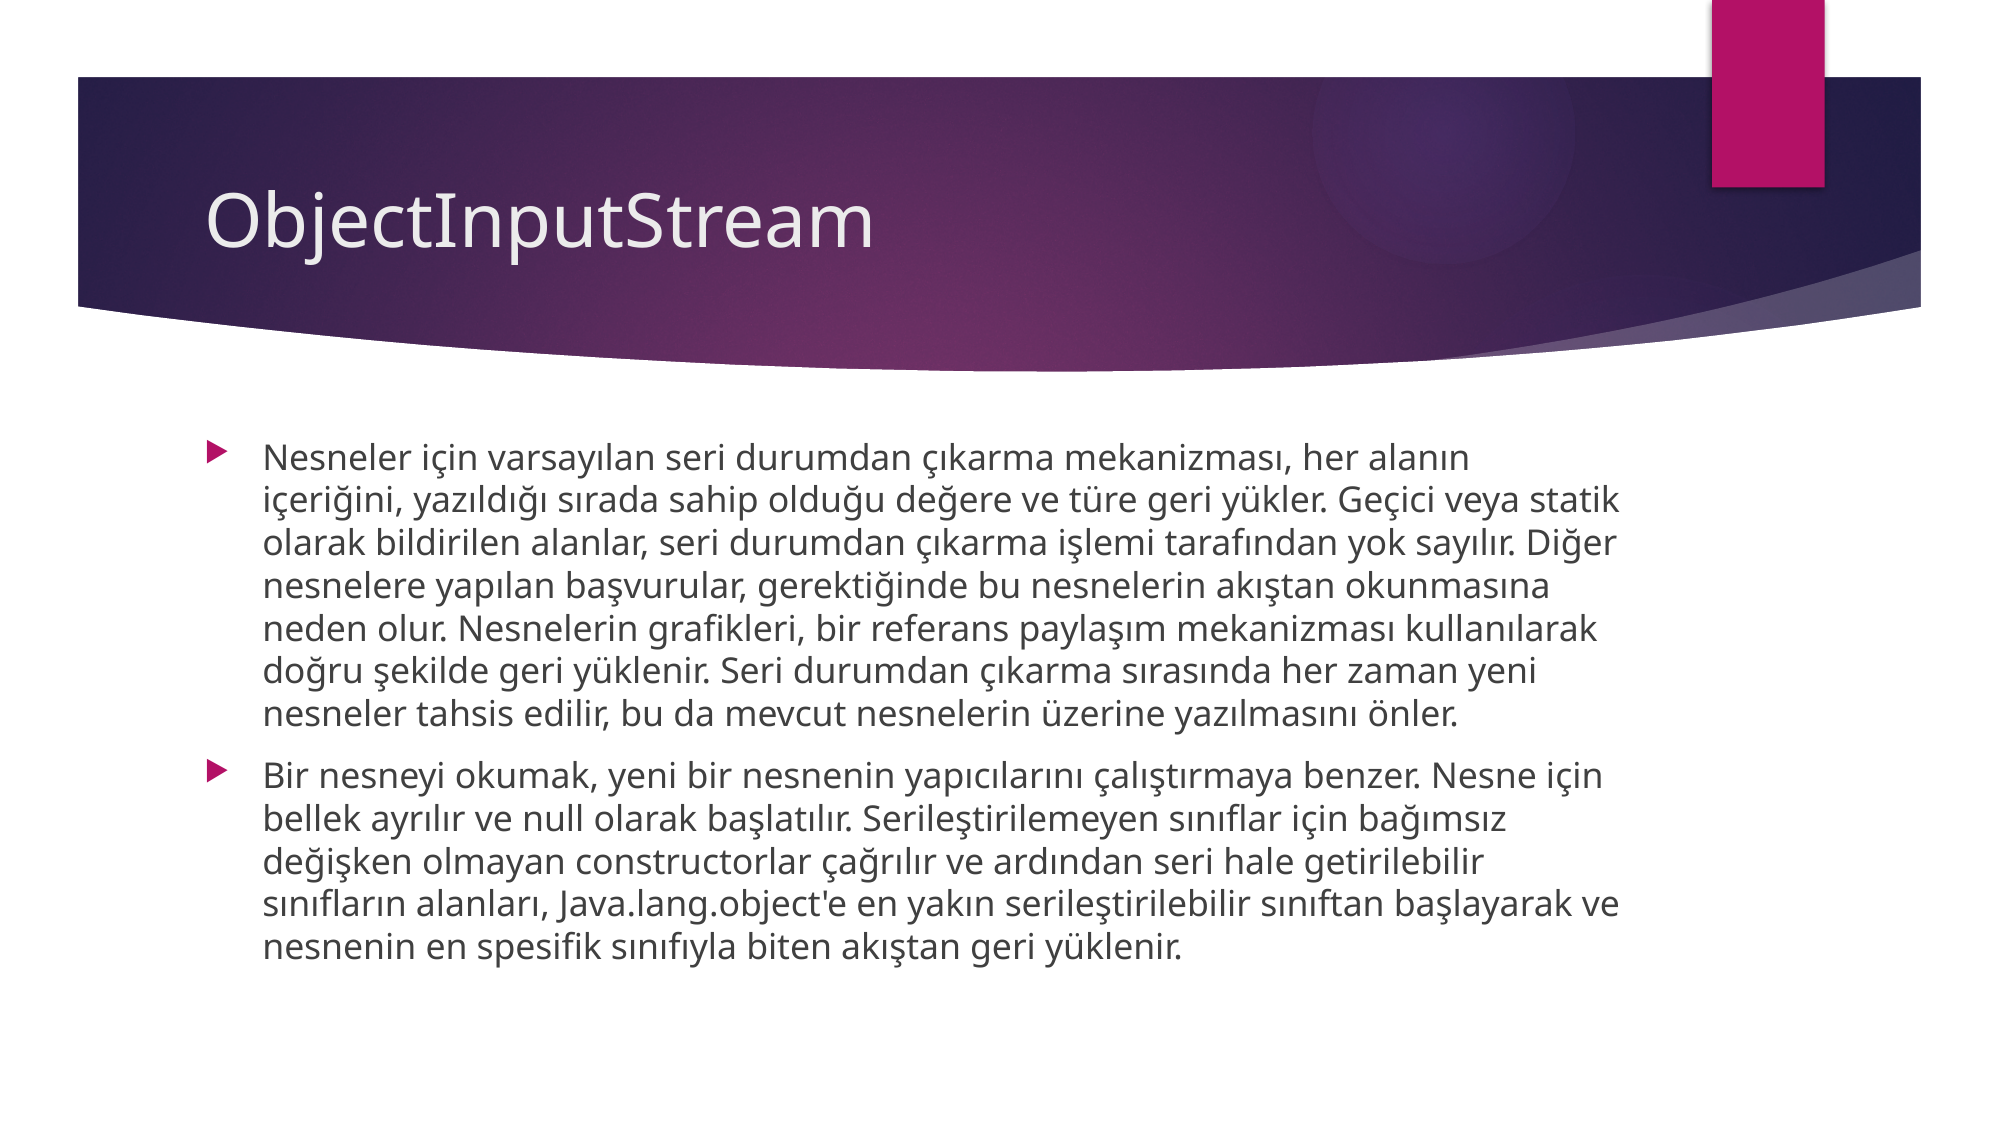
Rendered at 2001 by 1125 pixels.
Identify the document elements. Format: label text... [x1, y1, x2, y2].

title ObjectInputStream [189, 159, 1627, 276]
list Nesneler için varsayılan seri durumdan çıkarma mekanizması, her alanın içeriğini, yazıldığı sırada sahip olduğu değere ve türe geri yükler. Geçici veya statik olarak bildirilen alanlar, seri durumdan çıkarma işlemi tarafından yok sayılır. Diğer nesnelere yapılan başvurular, gerektiğinde bu nesnelerin akıştan okunmasına neden olur. Nesnelerin grafikleri, bir referans paylaşım mekanizması kullanılarak doğru şekilde geri yüklenir. Seri durumdan çıkarma sırasında her zaman yeni nesneler tahsis edilir, bu da mevcut nesnelerin üzerine yazılmasını önler. Bir nesneyi okumak, yeni bir nesnenin yapıcılarını çalıştırmaya benzer. Nesne için bellek ayrılır ve null olarak başlatılır. Serileştirilemeyen sınıflar için bağımsız değişken olmayan constructorlar çağrılır ve ardından seri hale getirilebilir sınıfların alanları, Java.lang.object'e en yakın serileştirilebilir sınıftan başlayarak ve nesnenin en spesifik sınıfıyla biten akıştan geri yüklenir. [189, 427, 1638, 988]
